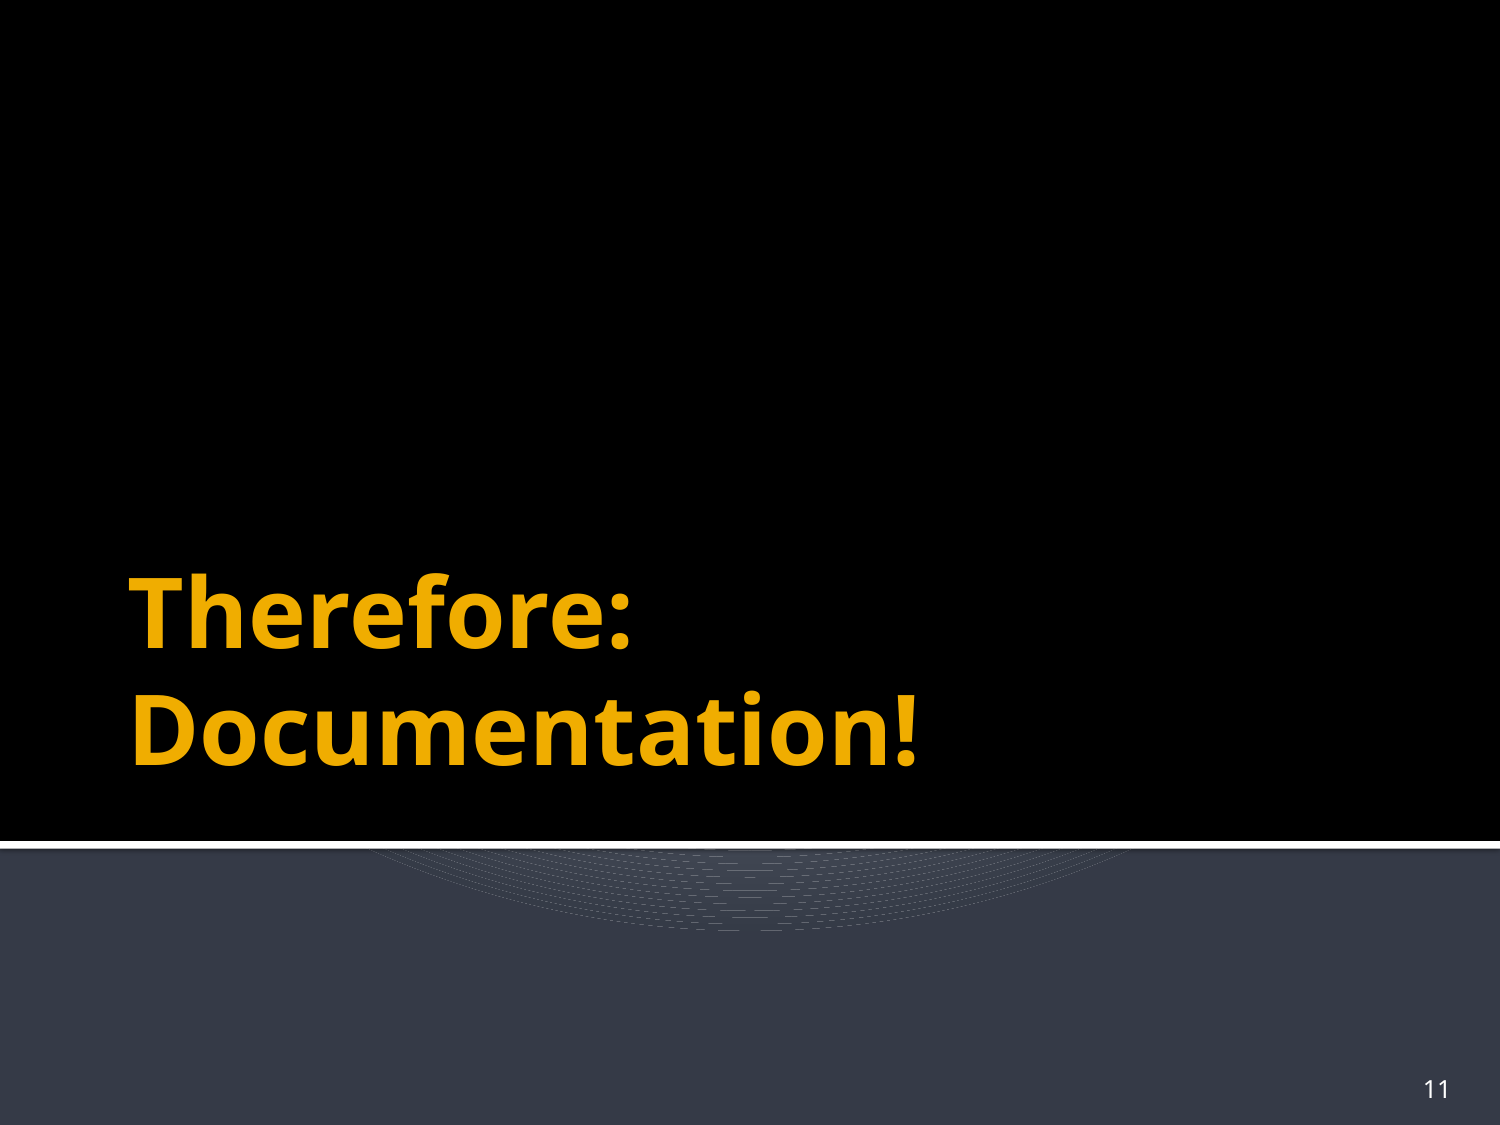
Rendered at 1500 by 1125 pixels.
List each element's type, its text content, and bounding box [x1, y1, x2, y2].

title Therefore: Documentation! [112, 550, 1438, 825]
slide_number 11 [1345, 1062, 1467, 1108]
